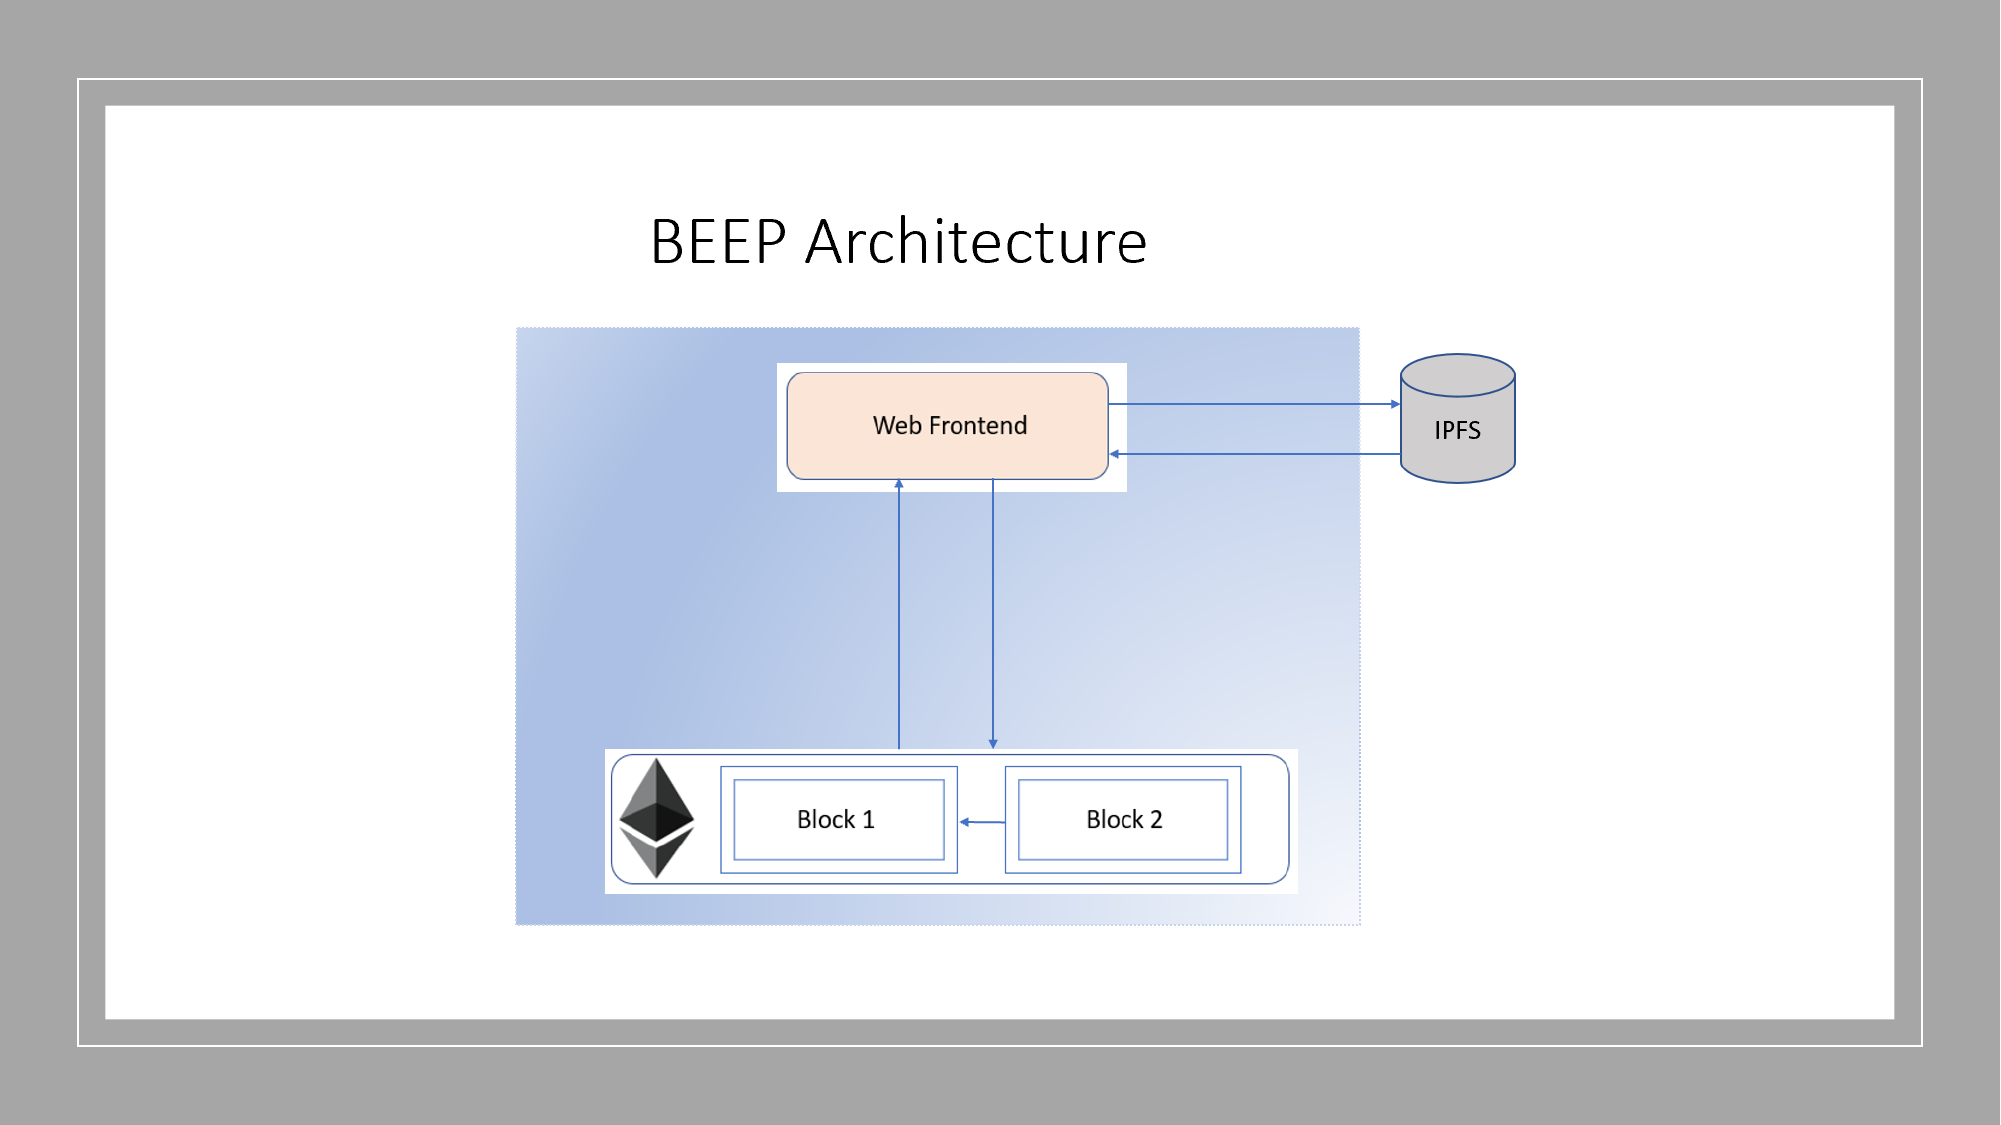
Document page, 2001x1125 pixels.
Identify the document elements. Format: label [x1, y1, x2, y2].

text_box [0, 0, 2000, 1125]
picture [467, 184, 1532, 940]
text_box [77, 78, 1923, 1047]
text_box [104, 104, 1895, 1020]
